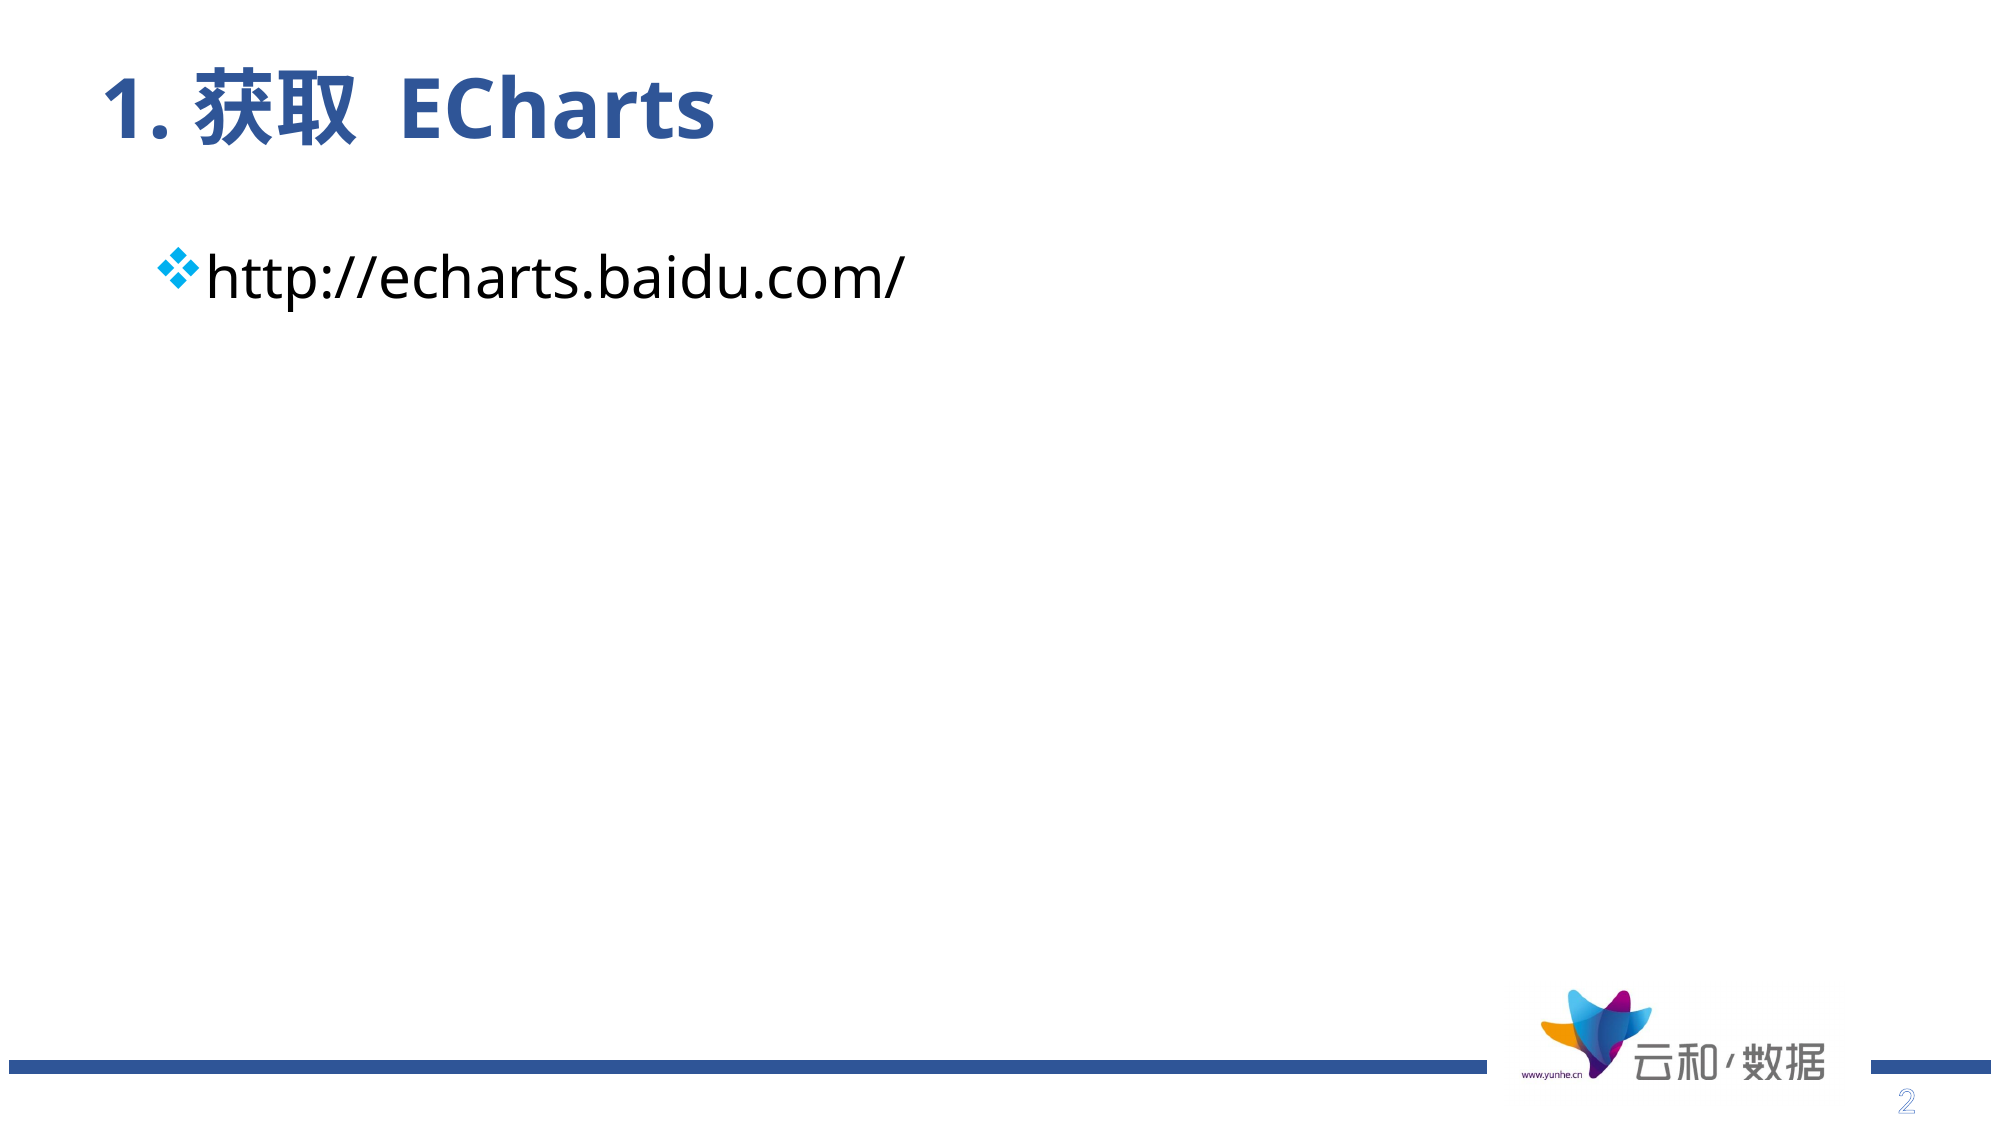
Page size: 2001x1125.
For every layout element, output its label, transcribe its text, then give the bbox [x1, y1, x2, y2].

picture [1504, 981, 1845, 1106]
list http://echarts.baidu.com/ [137, 240, 1863, 955]
title 1.获取 ECharts [85, 2, 1811, 221]
